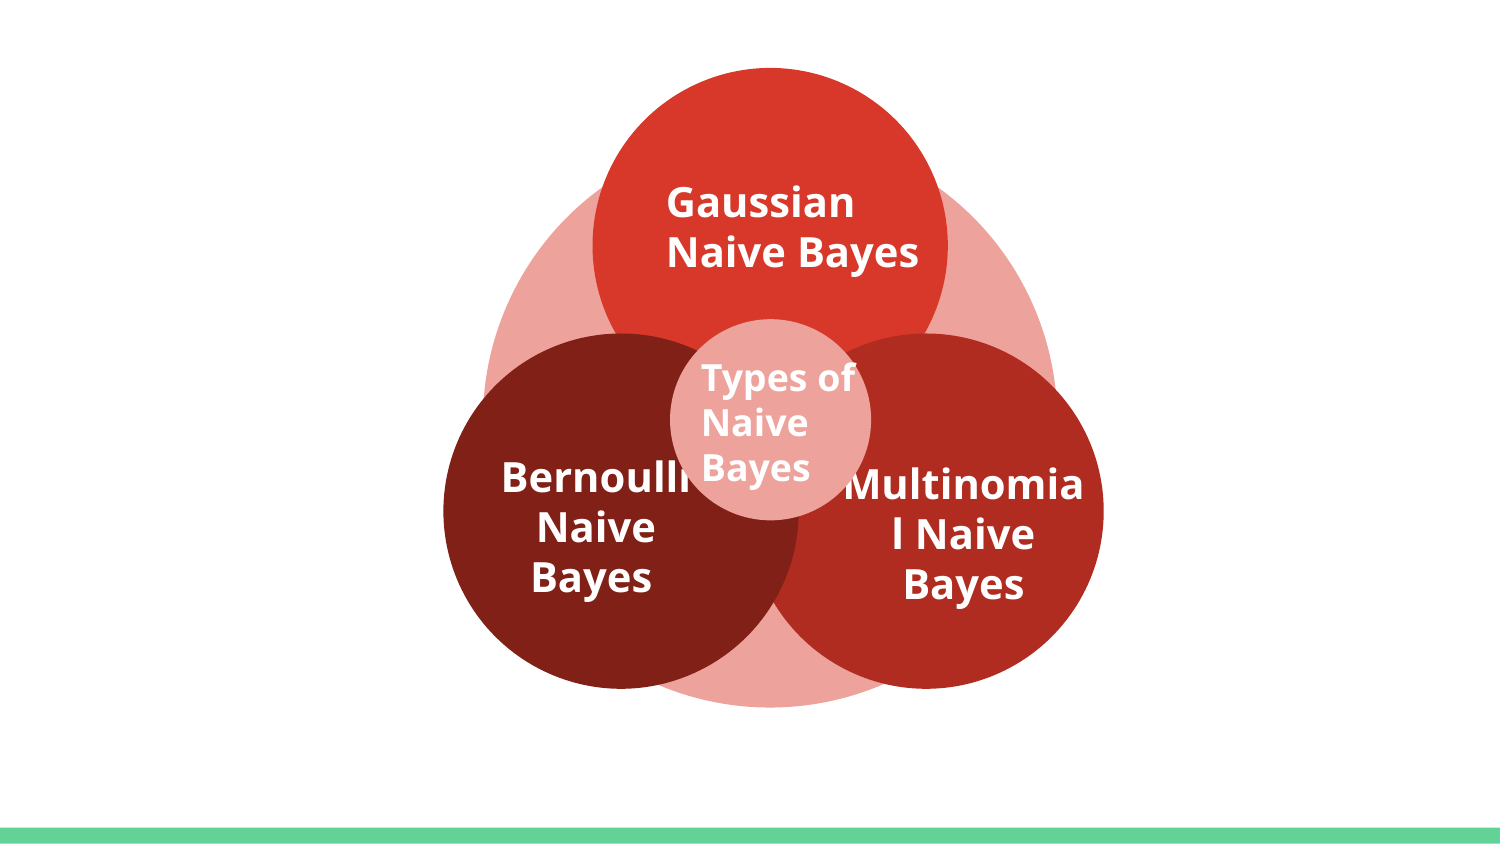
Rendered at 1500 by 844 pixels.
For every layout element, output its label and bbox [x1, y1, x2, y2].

text_box [693, 697, 848, 708]
text_box [801, 333, 1104, 690]
text_box [443, 333, 799, 690]
text_box [592, 67, 958, 331]
text_box [962, 206, 1043, 331]
text_box [497, 199, 587, 331]
